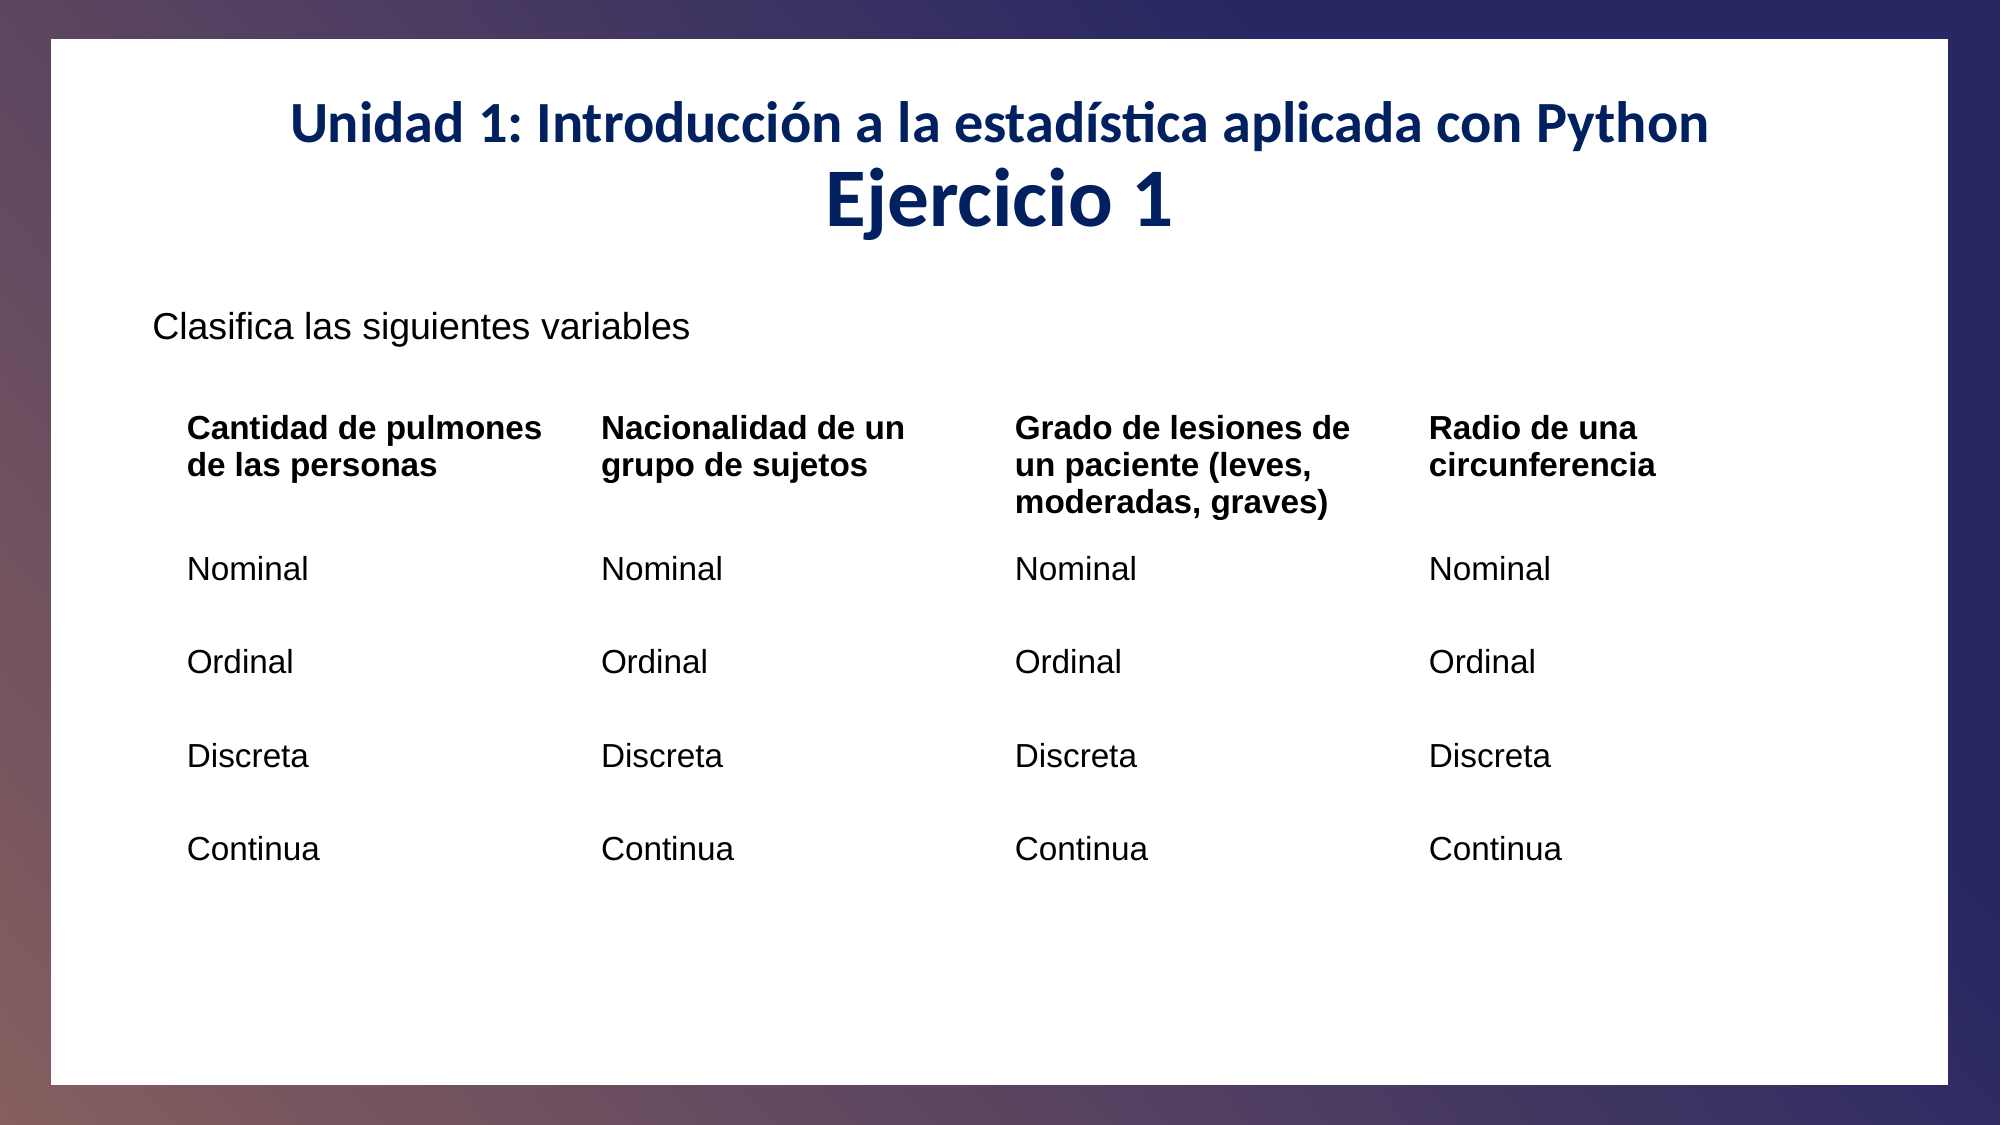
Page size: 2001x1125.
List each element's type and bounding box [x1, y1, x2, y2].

picture [51, 39, 1949, 1086]
